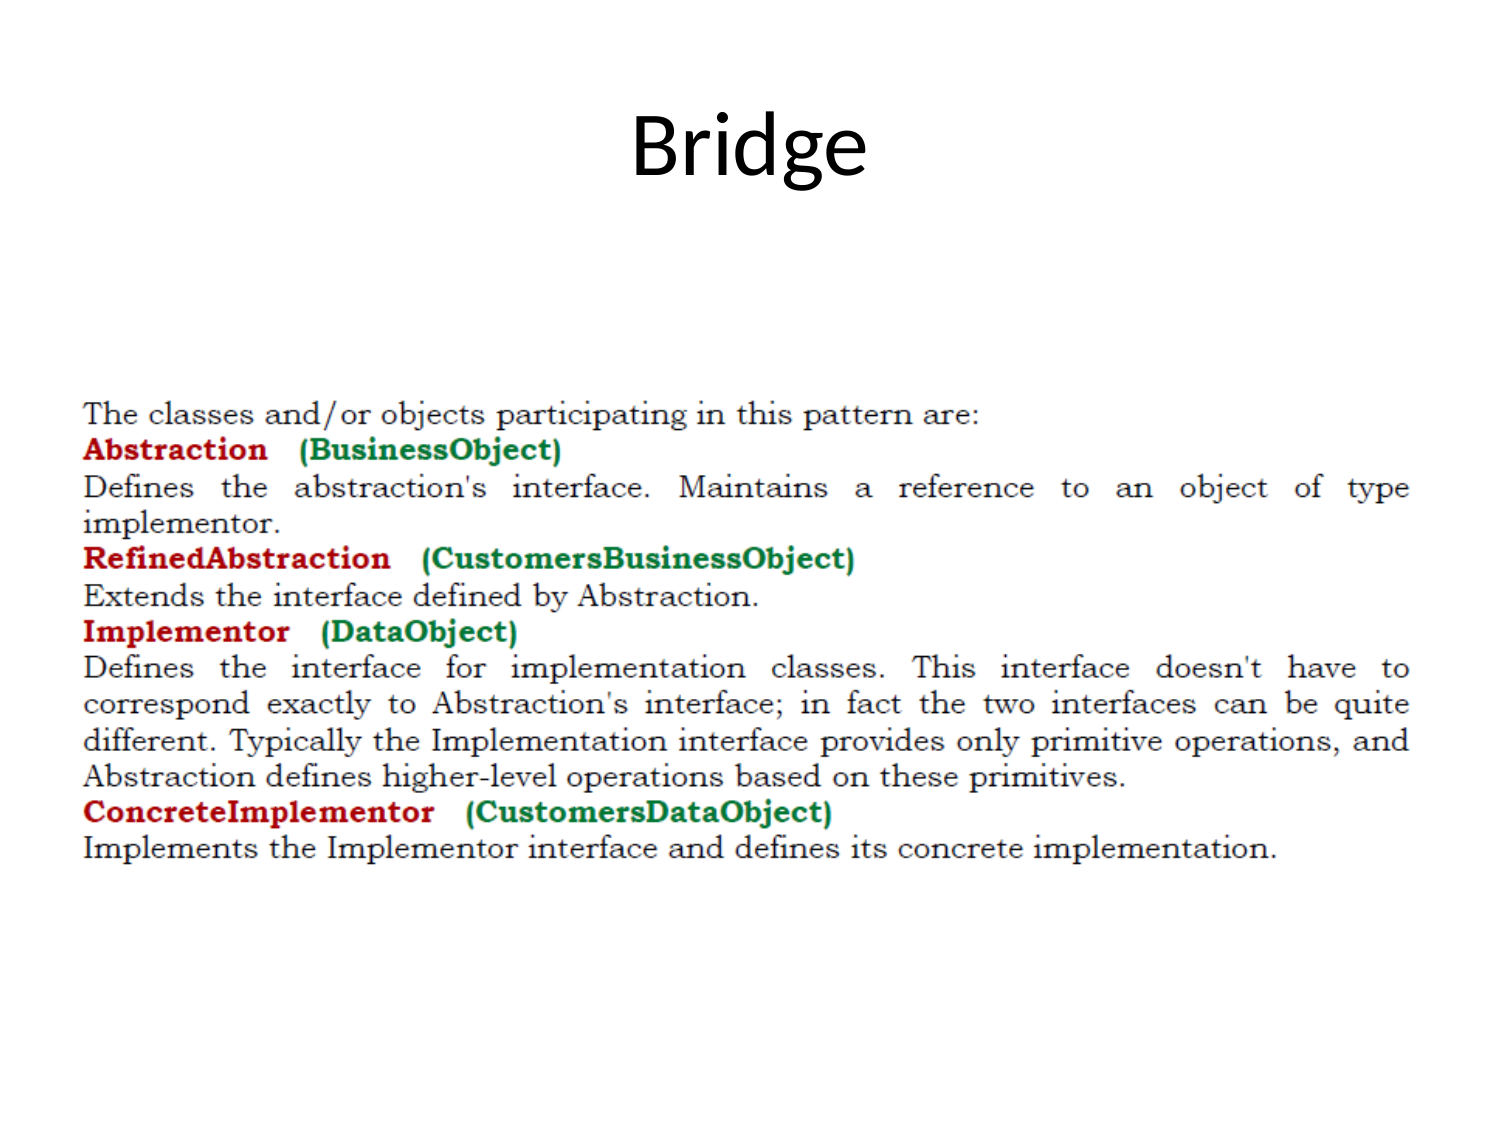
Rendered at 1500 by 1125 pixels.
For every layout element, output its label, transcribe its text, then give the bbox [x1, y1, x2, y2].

title Bridge [75, 45, 1425, 233]
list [74, 387, 1426, 880]
